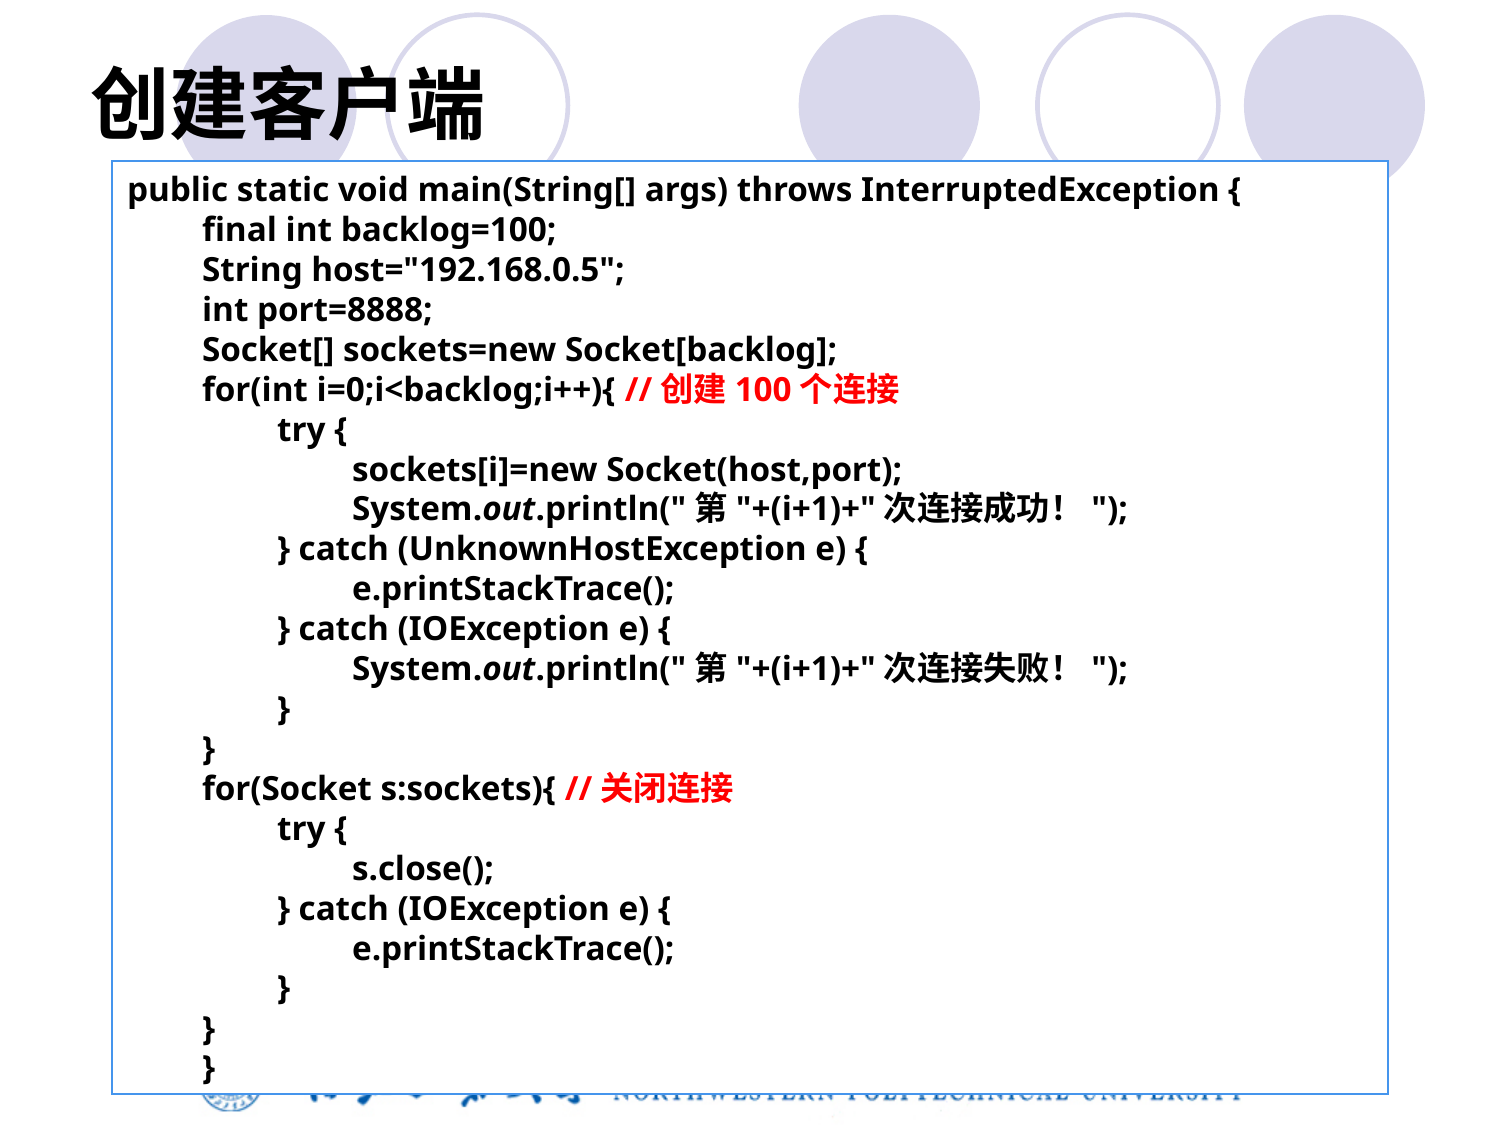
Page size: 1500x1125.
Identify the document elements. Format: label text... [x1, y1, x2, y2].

title 创建客户端 [75, 19, 1425, 185]
text_box public static void main(String[] args) throws InterruptedException { final int backlog=100; String host="192.168.0.5"; int port=8888; Socket[] sockets=new Socket[backlog]; for(int i=0;i<backlog;i++){ //创建100个连接 try { sockets[i]=new Socket(host,port); System.out.println("第"+(i+1)+"次连接成功！"); } catch (UnknownHostException e) { e.printStackTrace(); } catch (IOException e) { System.out.println("第"+(i+1)+"次连接失败！"); } } for(Socket s:sockets){ //关闭连接 try { s.close(); } catch (IOException e) { e.printStackTrace(); } } } [112, 160, 1388, 1094]
picture [0, 1021, 1500, 1125]
